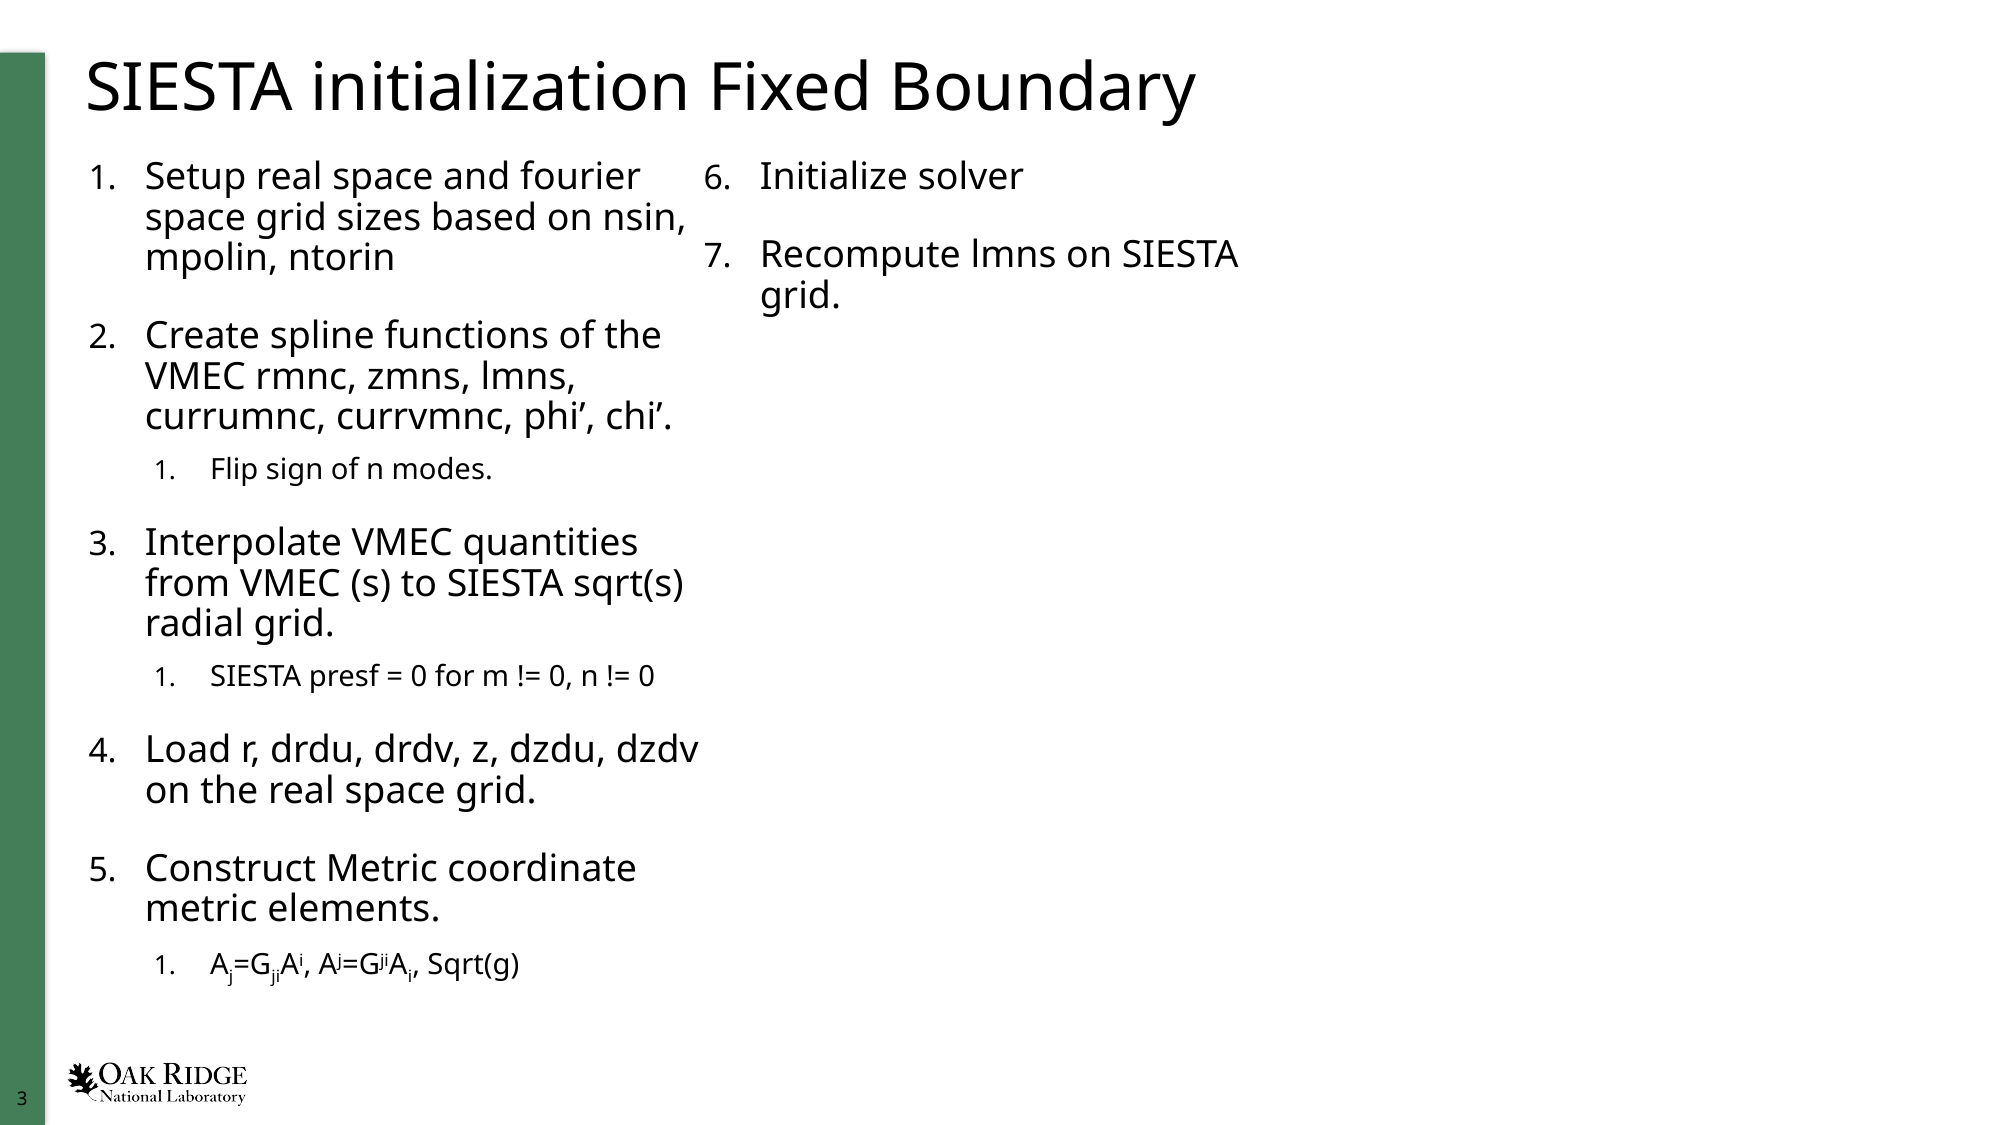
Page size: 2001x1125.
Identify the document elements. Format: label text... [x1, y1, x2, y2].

picture [67, 1062, 247, 1106]
title SIESTA initialization Fixed Boundary [70, 44, 1946, 134]
list Setup real space and fourier space grid sizes based on nsin, mpolin, ntorin Create spline functions of the VMEC rmnc, zmns, lmns, currumnc, currvmnc, phi’, chi’. Flip sign of n modes. Interpolate VMEC quantities from VMEC (s) to SIESTA sqrt(s) radial grid. SIESTA presf = 0 for m != 0, n != 0 Load r, drdu, drdv, z, dzdu, dzdv on the real space grid. Construct Metric coordinate metric elements. Aj=GjiAi, Aj=GjiAi, Sqrt(g) Initialize solver Recompute lmns on SIESTA grid. [73, 149, 1949, 1051]
